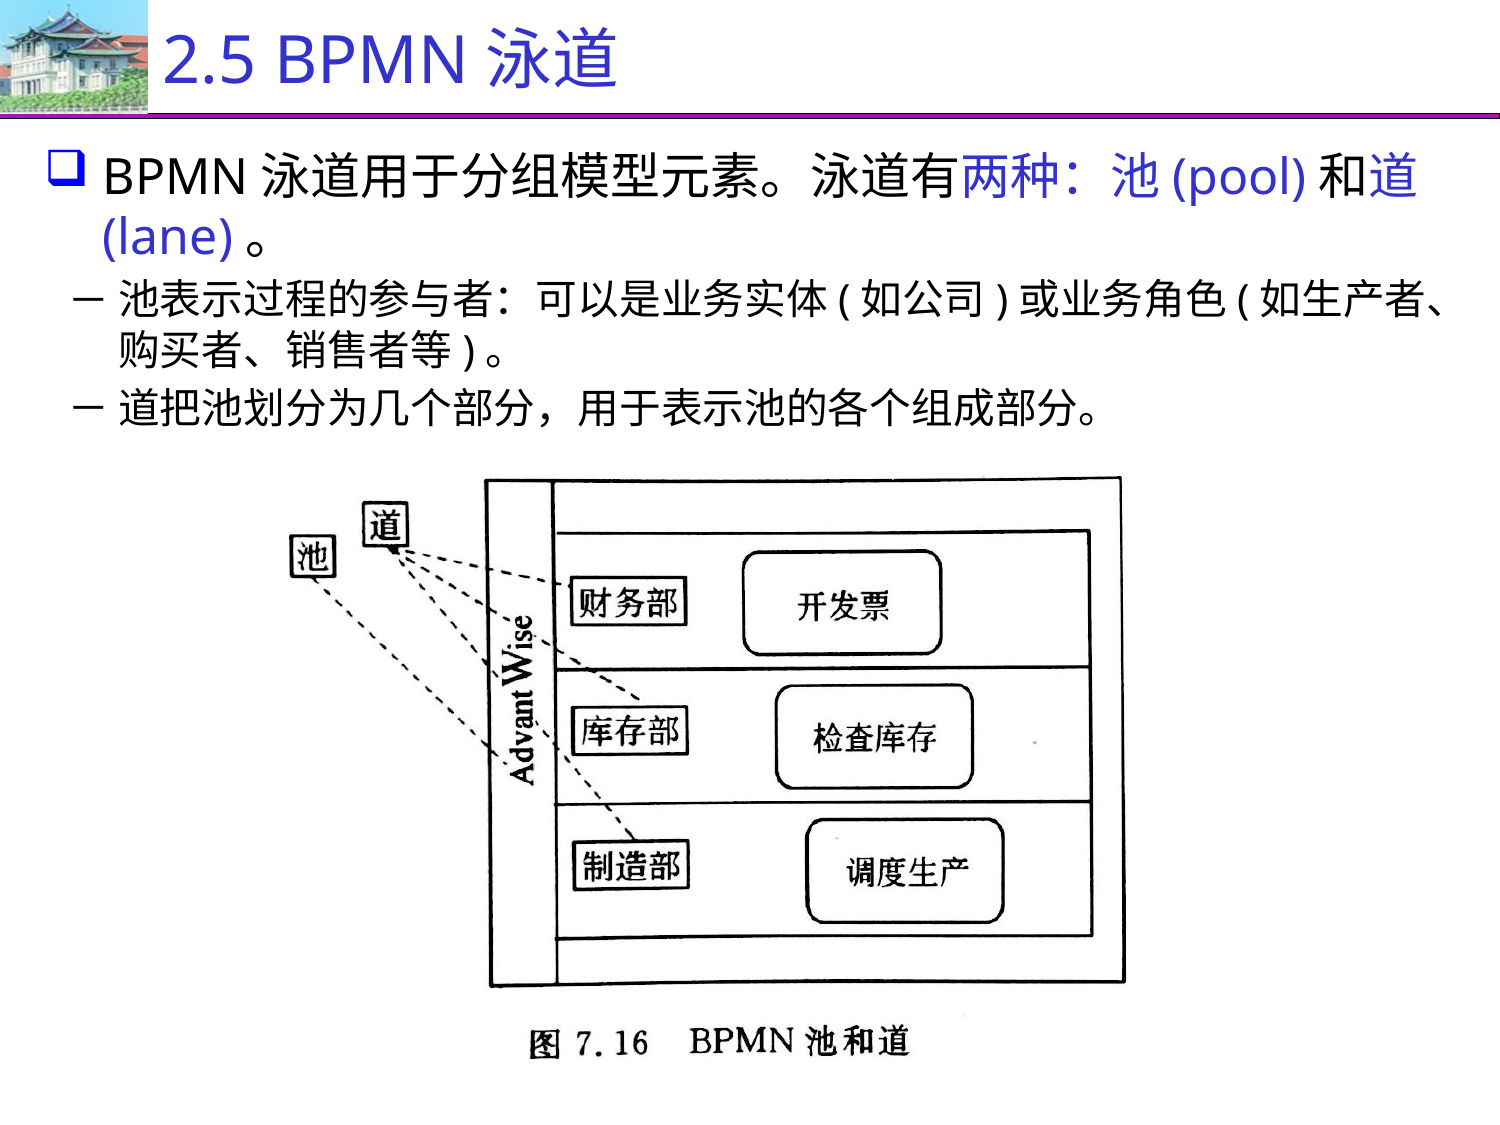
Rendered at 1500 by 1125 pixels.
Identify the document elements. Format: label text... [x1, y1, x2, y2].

title 2.5 BPMN泳道 [147, 0, 1500, 114]
picture [288, 471, 1129, 1059]
list BPMN泳道用于分组模型元素。泳道有两种：池(pool)和道(lane)。 池表示过程的参与者：可以是业务实体(如公司)或业务角色(如生产者、购买者、销售者等)。 道把池划分为几个部分，用于表示池的各个组成部分。 [29, 137, 1471, 1035]
picture [0, 0, 147, 114]
